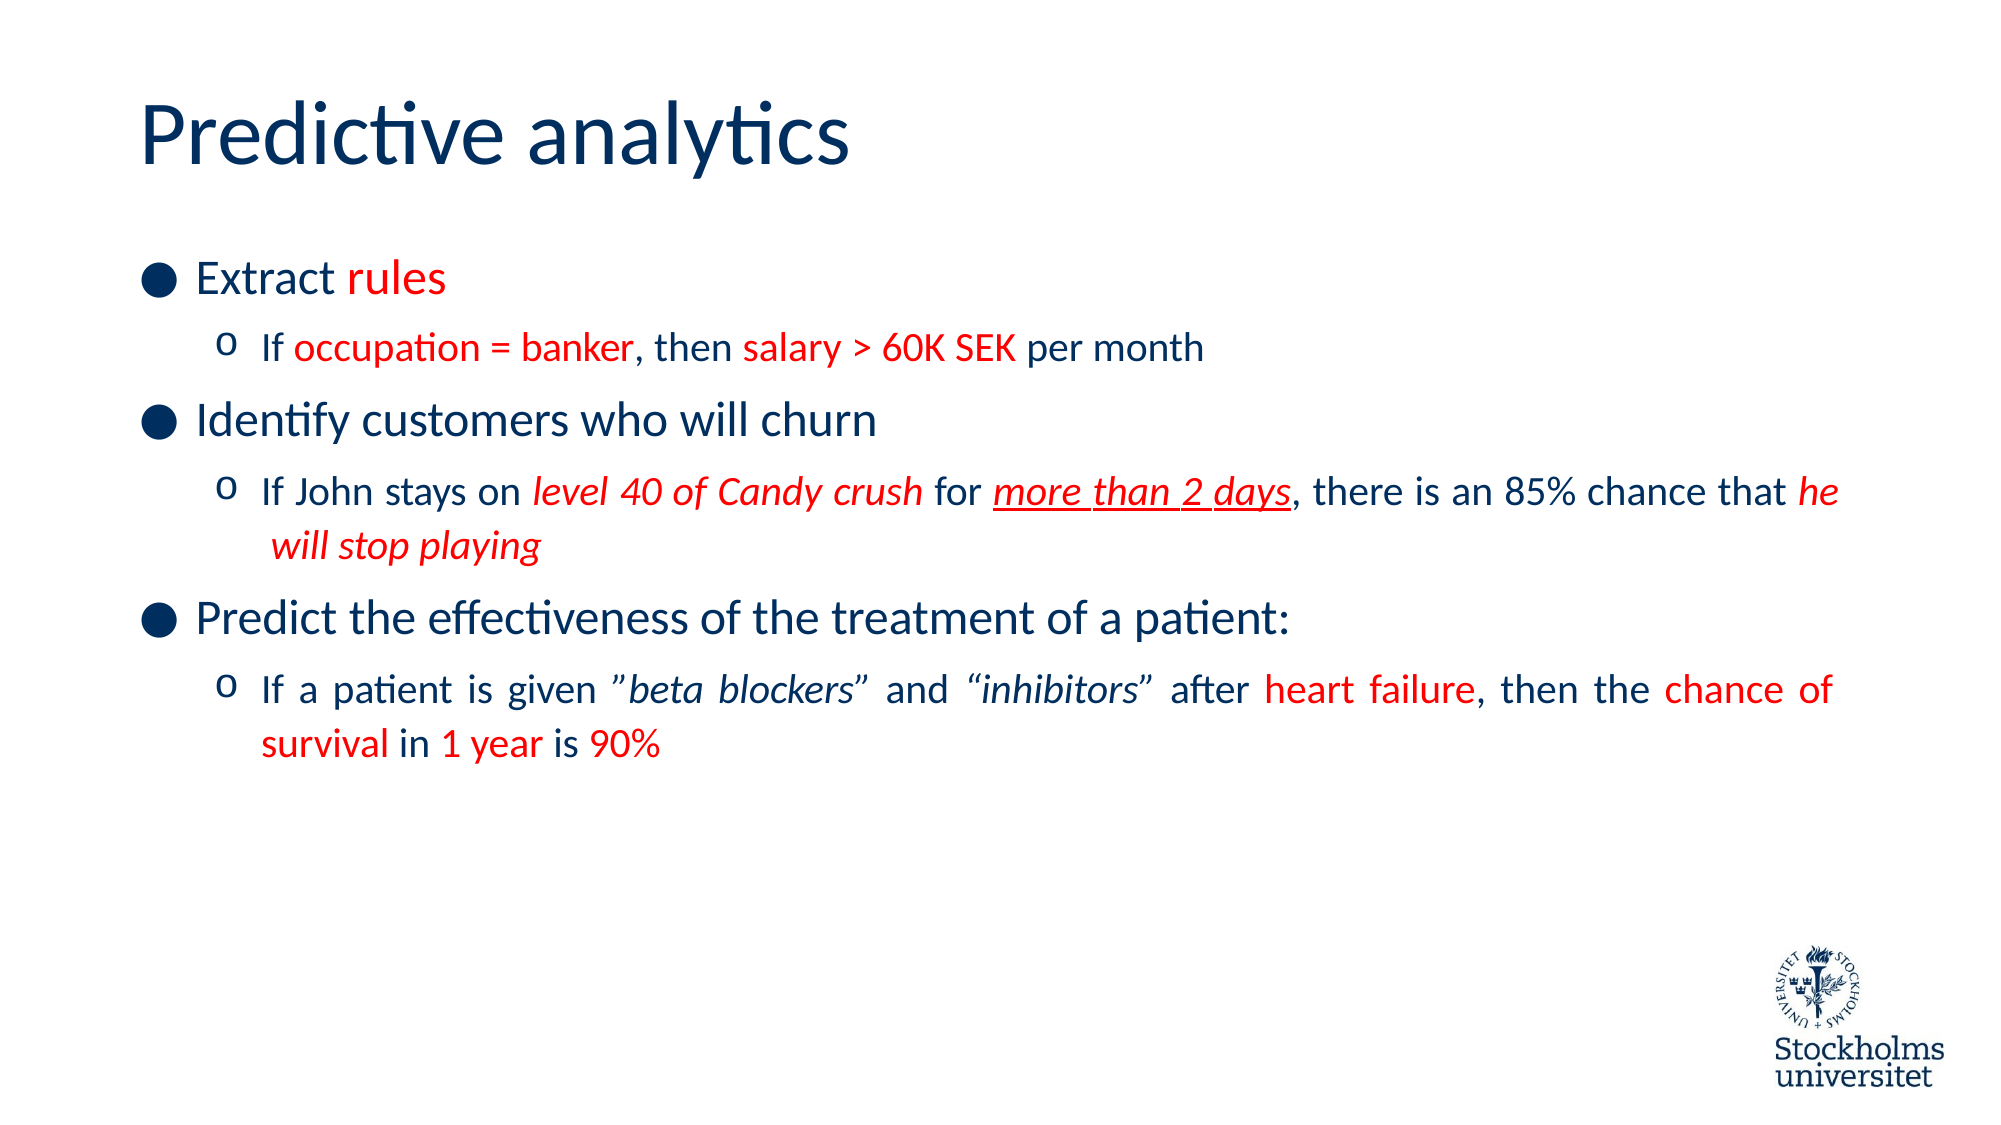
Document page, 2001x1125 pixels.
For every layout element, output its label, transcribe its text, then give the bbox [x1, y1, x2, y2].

picture [1774, 945, 1944, 1088]
title Predictive analytics [137, 71, 858, 225]
text_box Extract rules If occupation = banker, then salary > 60K SEK per month Identify customers who will churn If John stays on level 40 of Candy crush for more than 2 days, there is an 85% chance that he will stop playing Predict the effectiveness of the treatment of a patient: If a patient is given ”beta blockers” and “inhibitors” after heart failure, then the chance of survival in 1 year is 90% [137, 225, 1844, 766]
